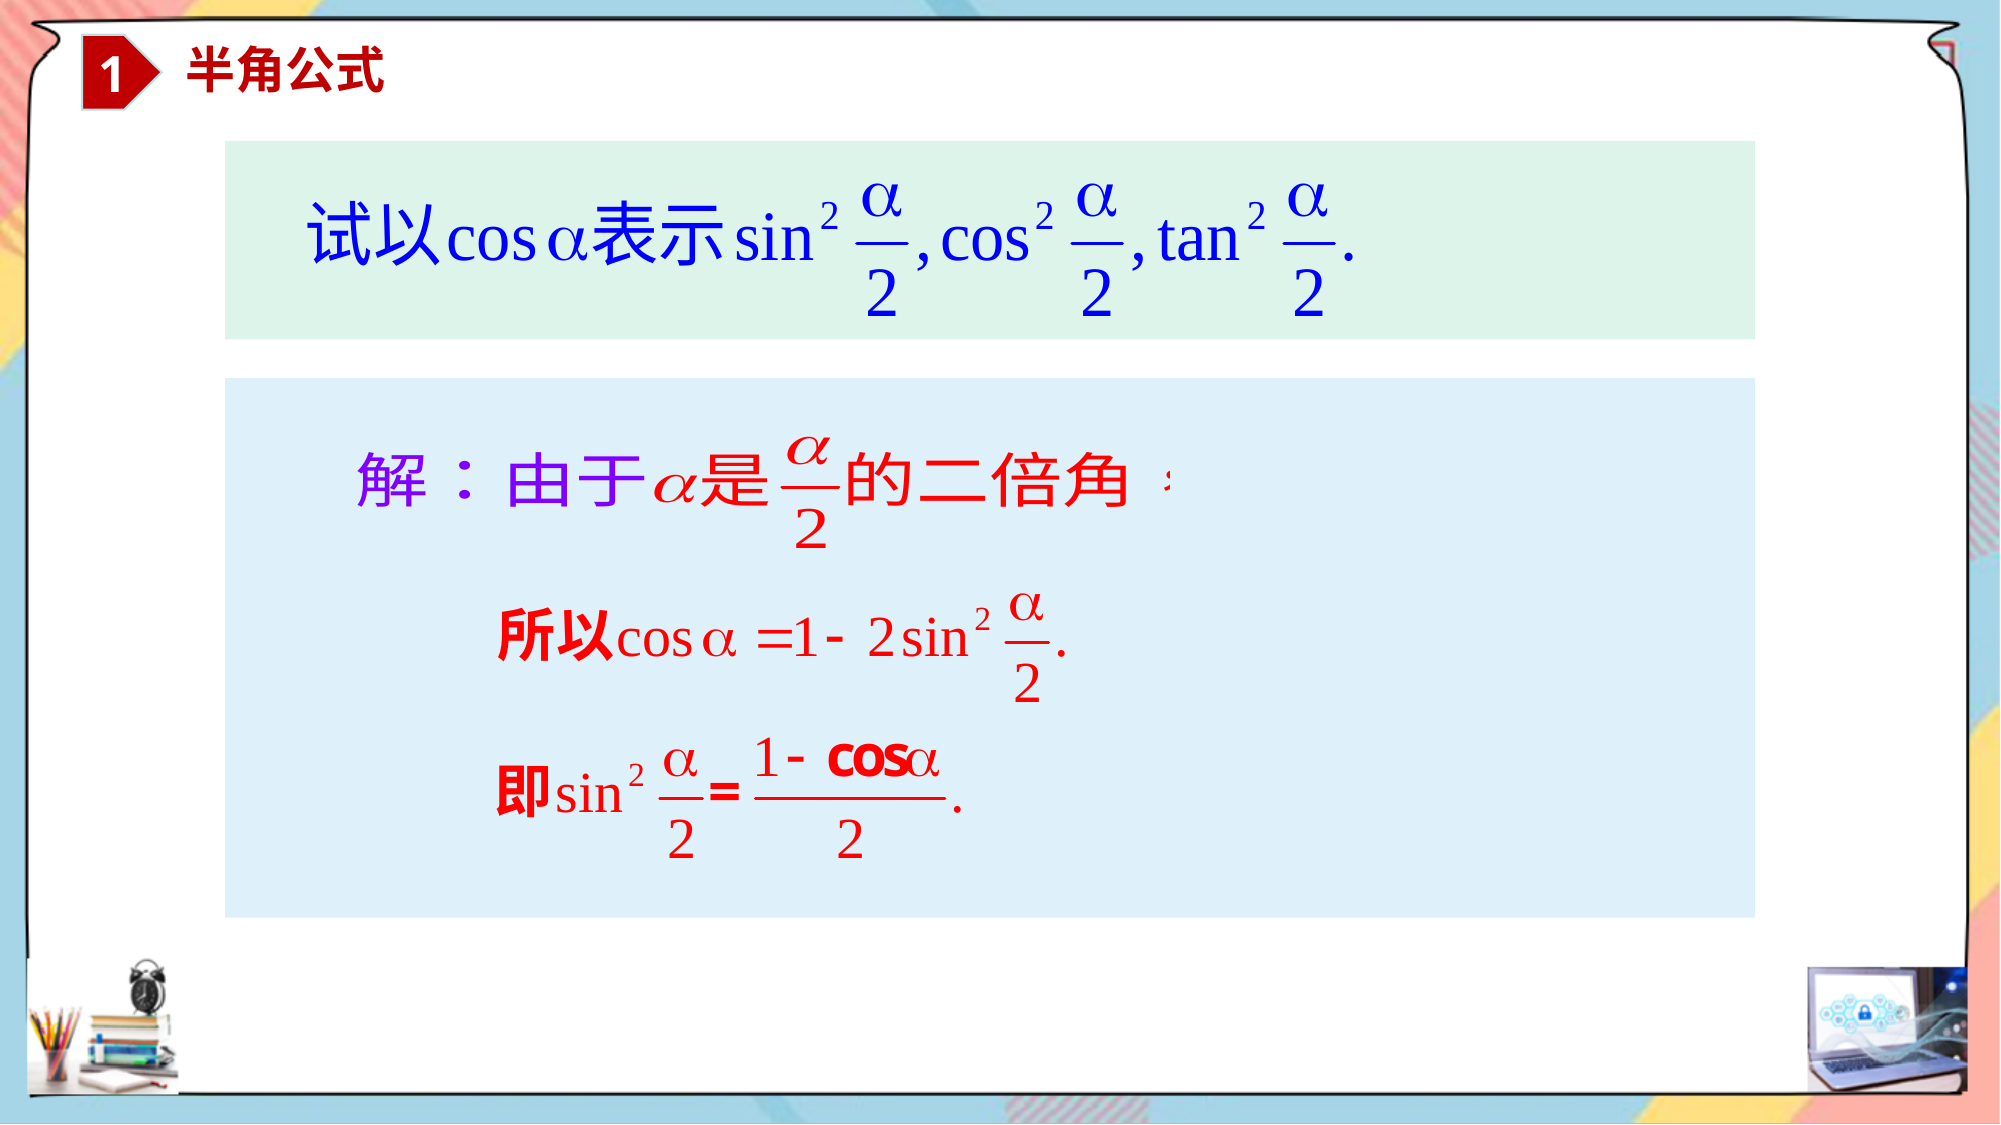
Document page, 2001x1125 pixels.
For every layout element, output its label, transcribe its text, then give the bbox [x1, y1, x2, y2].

picture [0, 0, 2001, 1125]
text_box [225, 378, 1755, 918]
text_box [377, 561, 1077, 873]
text_box 半角公式 [162, 38, 796, 99]
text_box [345, 407, 1170, 562]
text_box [295, 148, 1368, 332]
text_box [225, 140, 1755, 340]
text_box 1 [82, 34, 162, 110]
